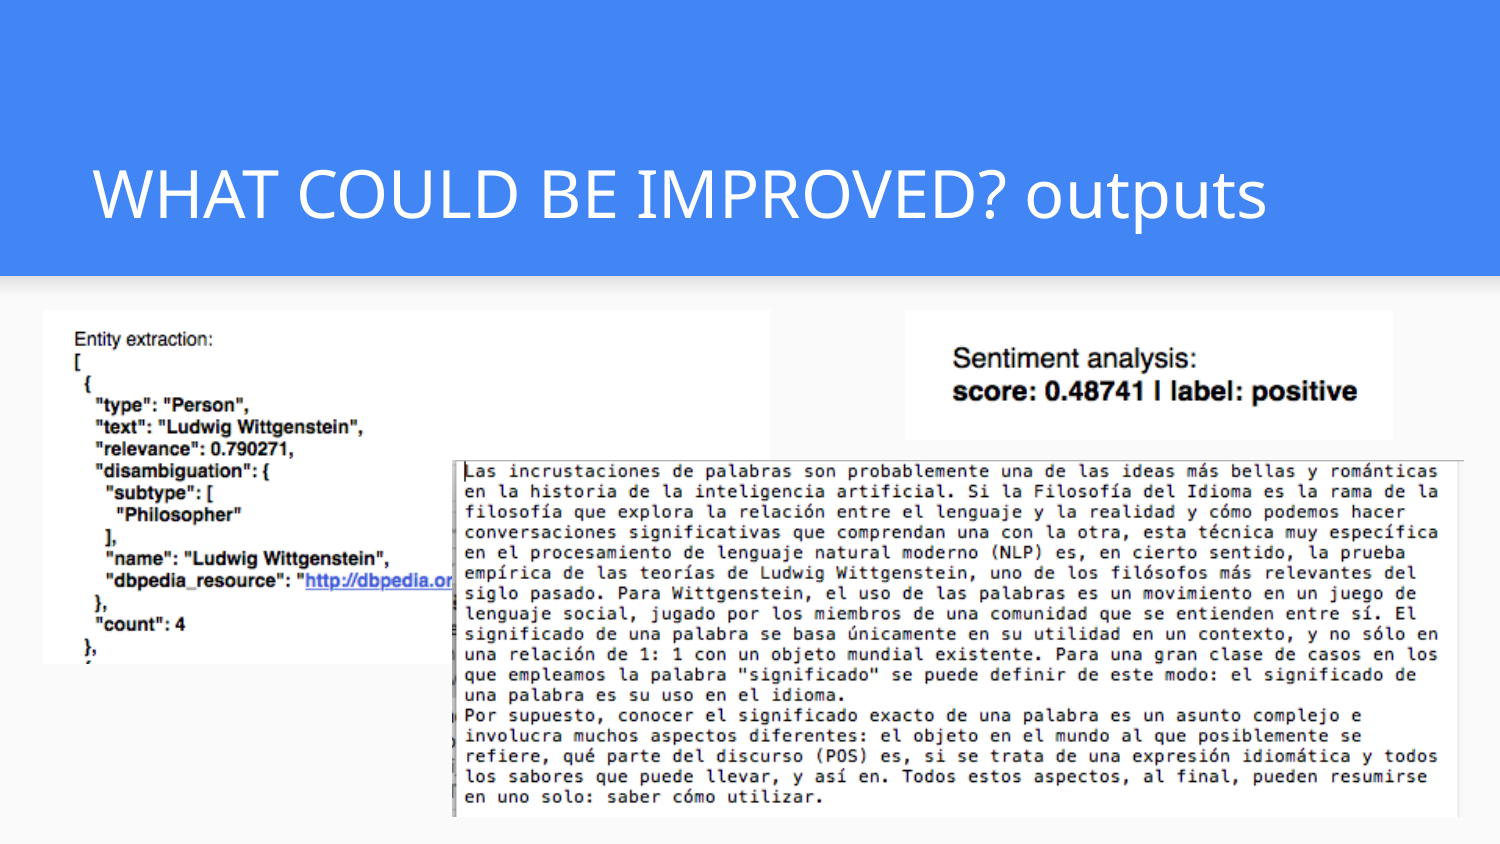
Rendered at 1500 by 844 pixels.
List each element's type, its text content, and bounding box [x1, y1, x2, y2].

picture [905, 309, 1394, 441]
title WHAT COULD BE IMPROVED? outputs [77, 121, 1427, 248]
picture [43, 309, 1464, 817]
